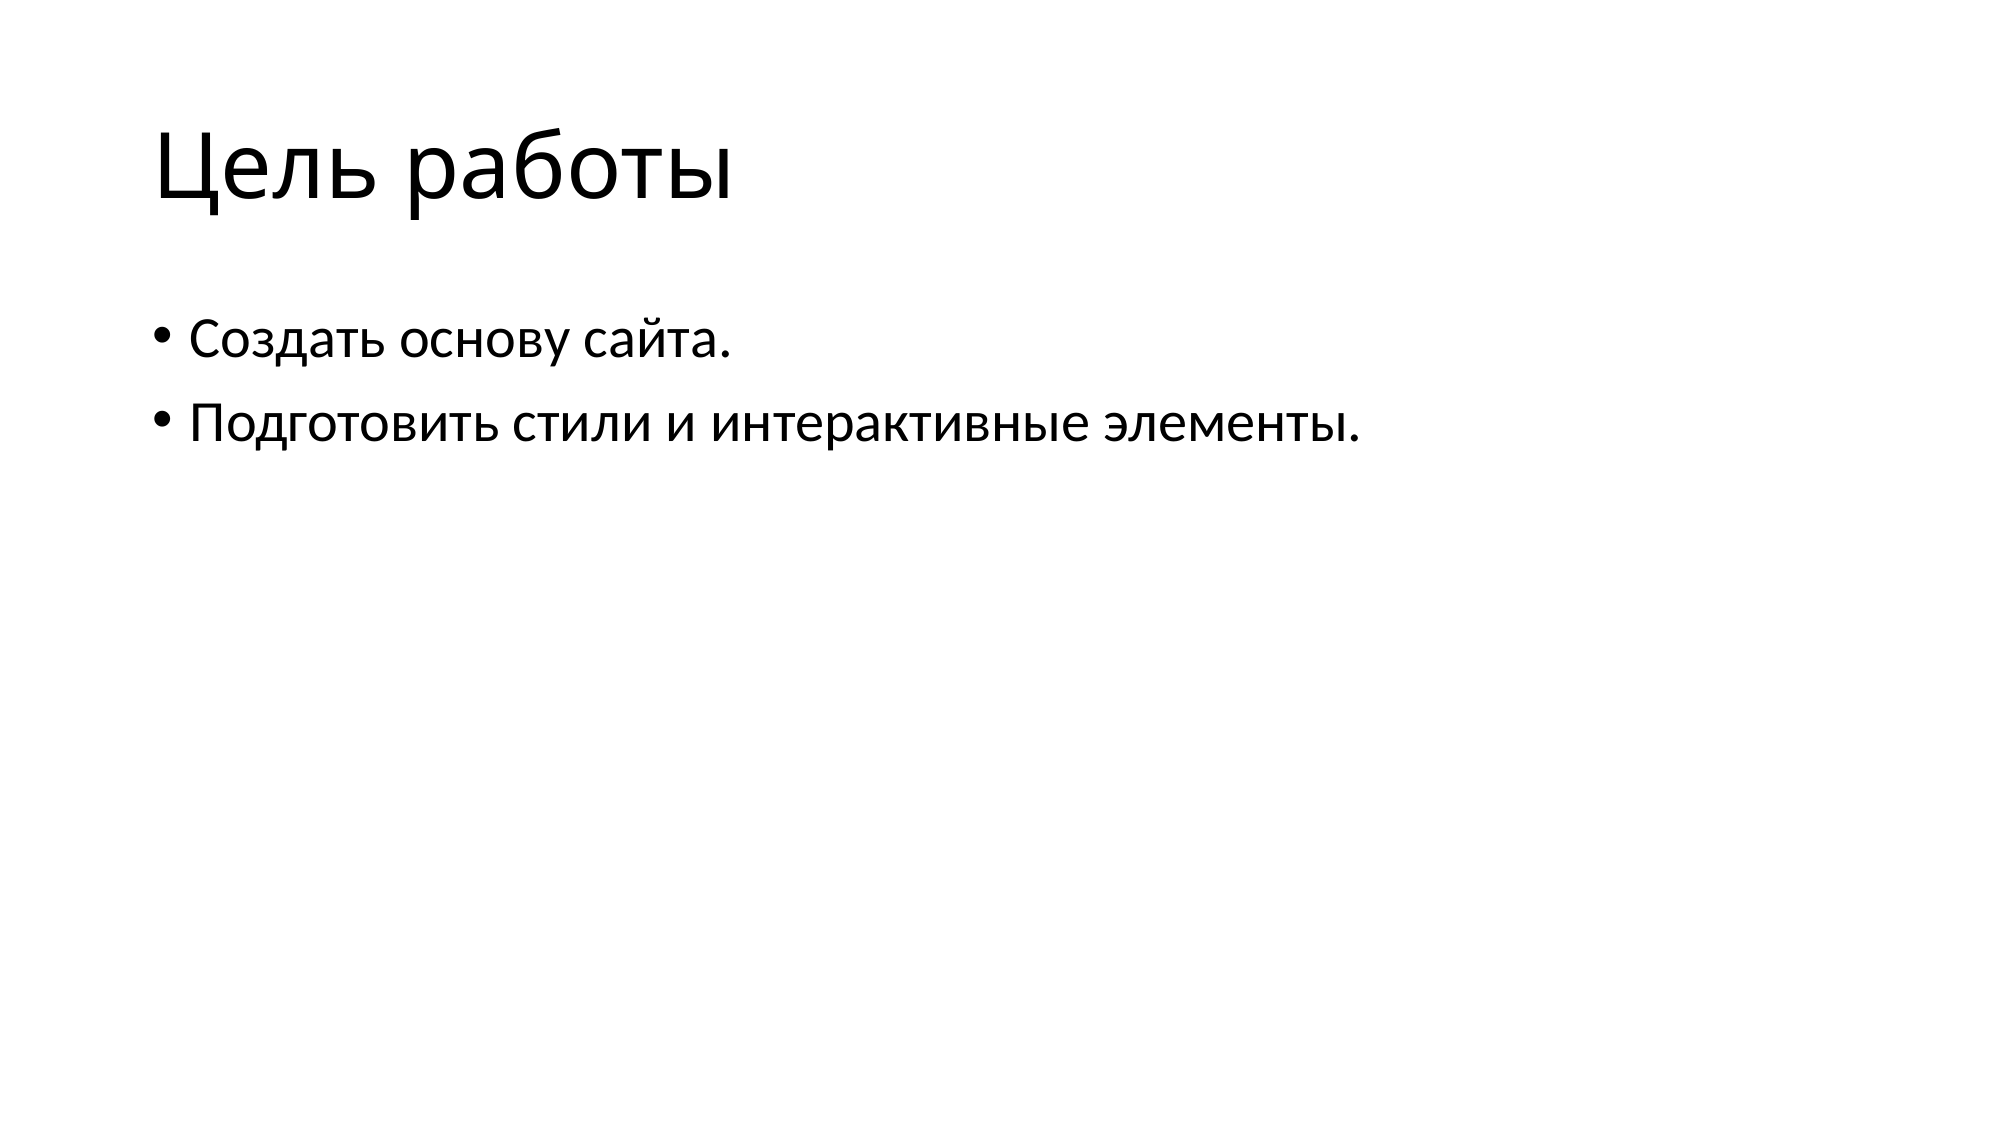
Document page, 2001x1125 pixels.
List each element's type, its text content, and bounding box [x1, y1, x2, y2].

list Создать основу сайта. Подготовить стили и интерактивные элементы. [137, 299, 1863, 1014]
title Цель работы [137, 59, 1863, 278]
